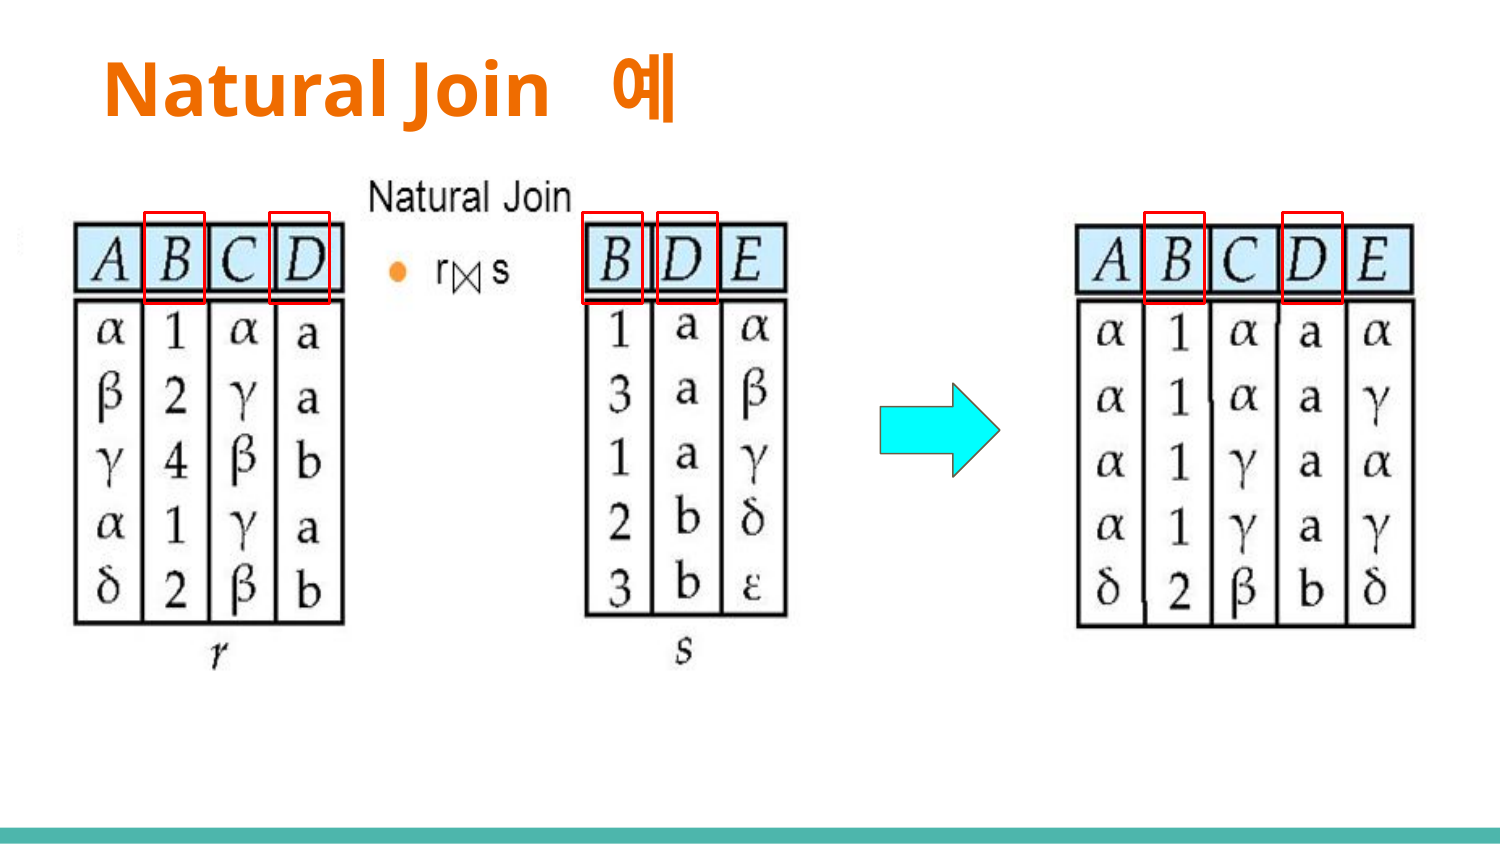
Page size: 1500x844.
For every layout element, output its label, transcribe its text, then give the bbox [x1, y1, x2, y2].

title Natural Join 예 [86, 26, 773, 133]
picture [16, 166, 843, 681]
picture [1059, 212, 1442, 649]
text_box [880, 383, 1000, 478]
